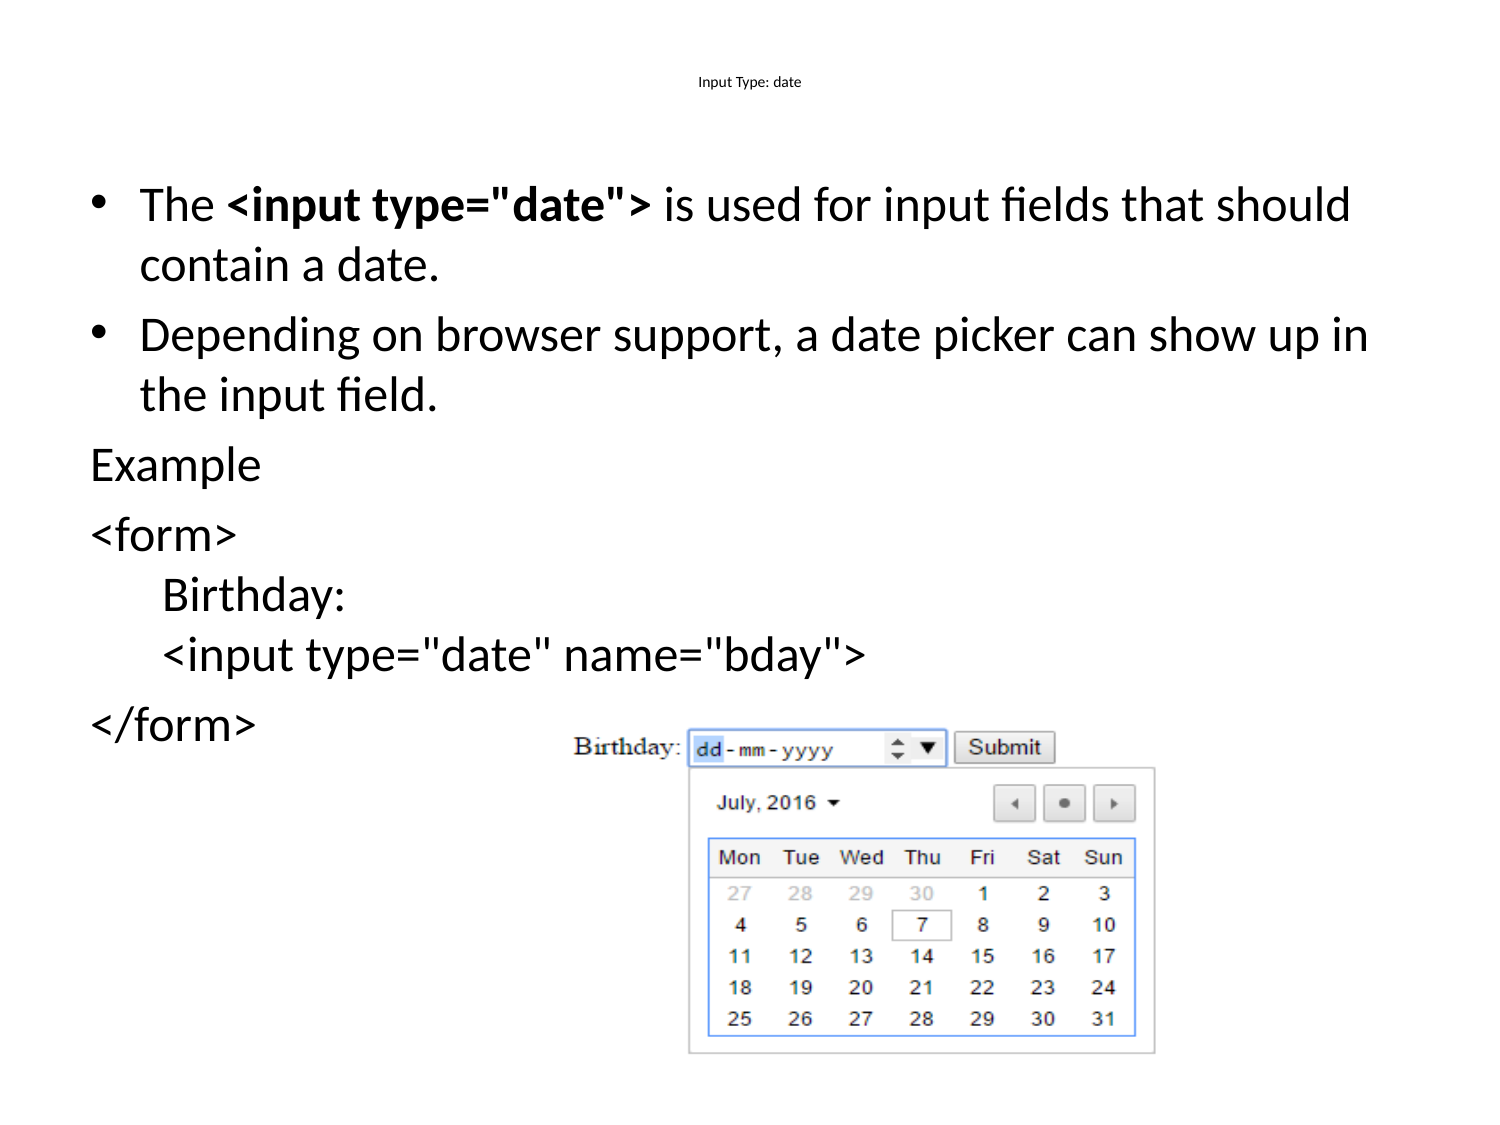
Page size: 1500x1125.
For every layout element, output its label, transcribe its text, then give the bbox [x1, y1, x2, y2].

picture [562, 714, 1173, 1084]
title Input Type: date [75, 45, 1425, 118]
list The <input type="date"> is used for input fields that should contain a date. Depending on browser support, a date picker can show up in the input field. Example <form> Birthday: <input type="date" name="bday"> </form> [75, 164, 1425, 762]
